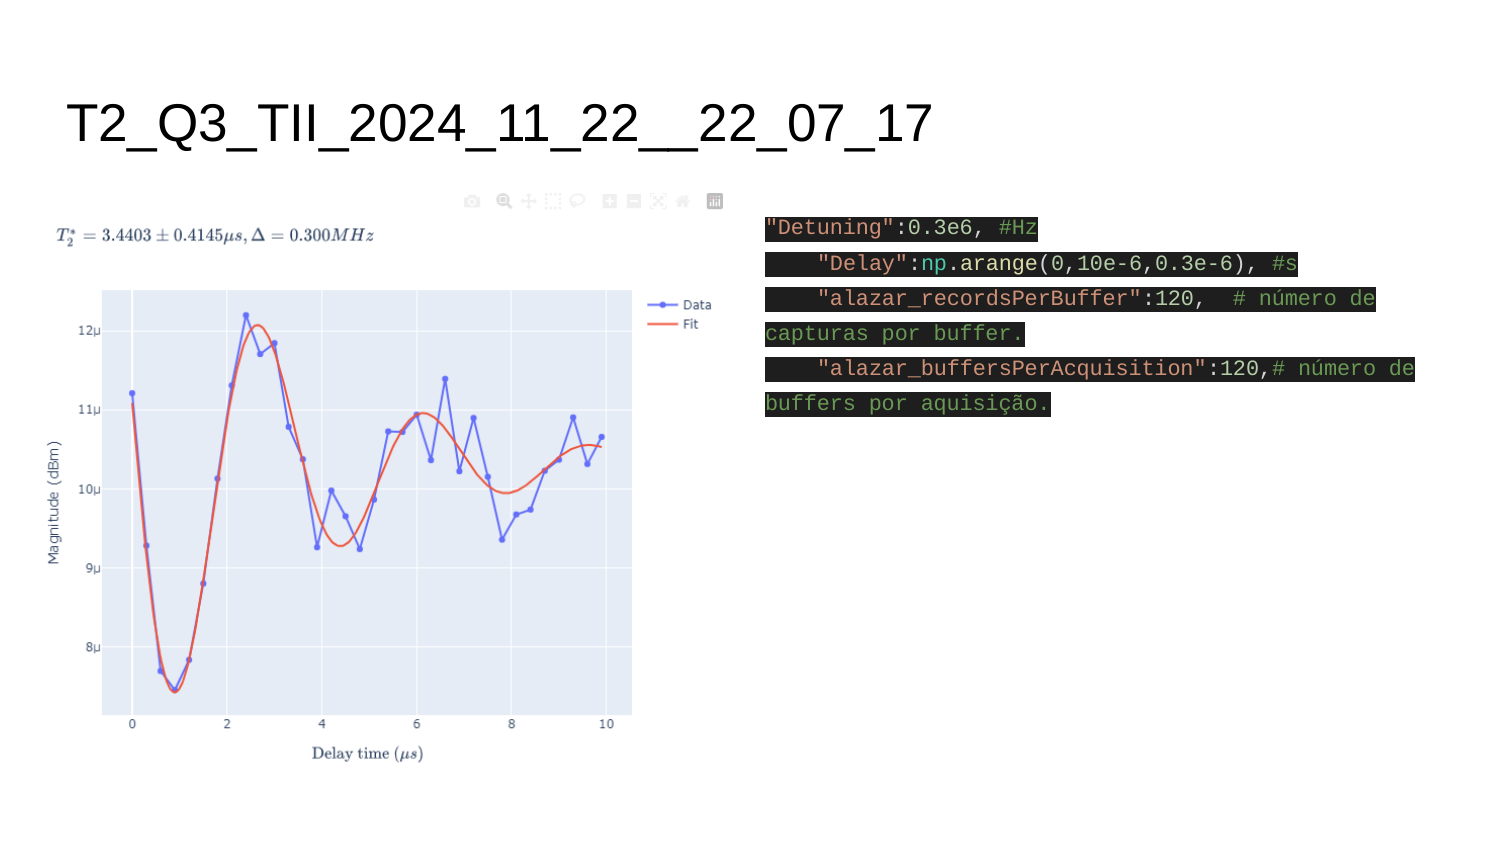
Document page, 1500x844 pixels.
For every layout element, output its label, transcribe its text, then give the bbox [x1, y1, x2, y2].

title T2_Q3_TII_2024_11_22__22_07_17 [51, 72, 1449, 167]
picture [24, 191, 726, 790]
list "Detuning":0.3e6, #Hz "Delay":np.arange(0,10e-6,0.3e-6), #s "alazar_recordsPerBuffer":120, # número de capturas por buffer. "alazar_buffersPerAcquisition":120,# número de buffers por aquisição. [750, 189, 1449, 750]
